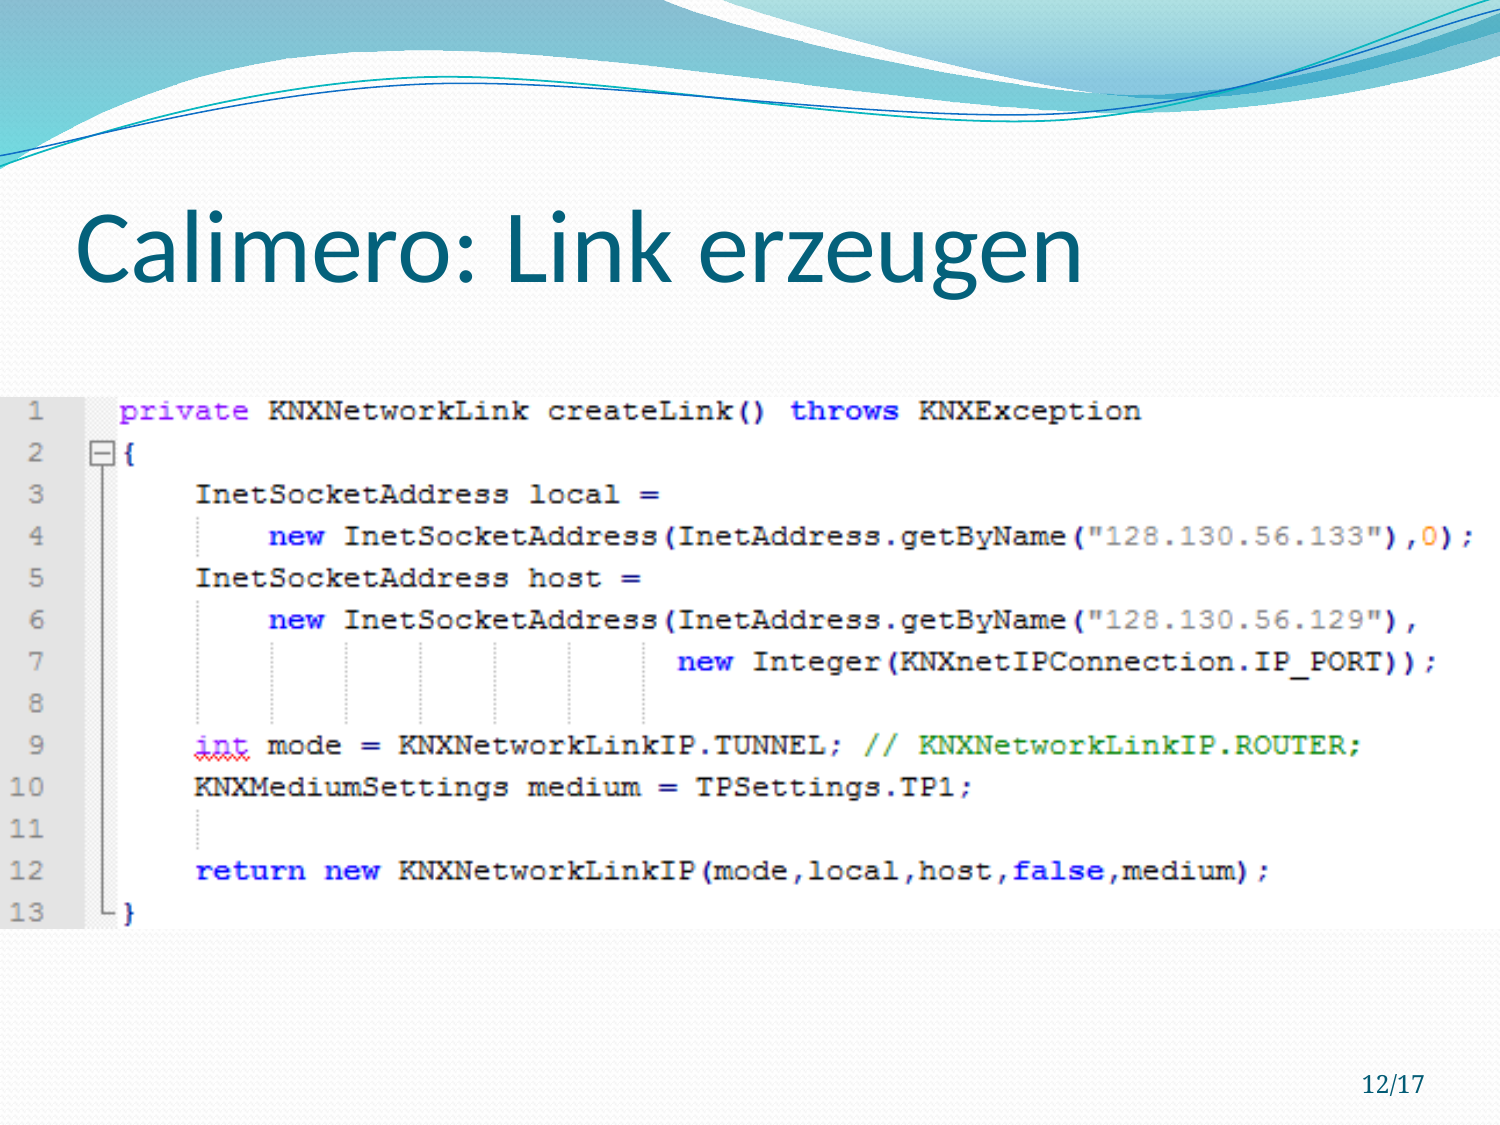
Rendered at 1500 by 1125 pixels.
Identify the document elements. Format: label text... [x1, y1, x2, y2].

slide_number 12/17 [1299, 1042, 1425, 1103]
title Calimero: Link erzeugen [75, 115, 1425, 303]
picture [0, 396, 1500, 929]
